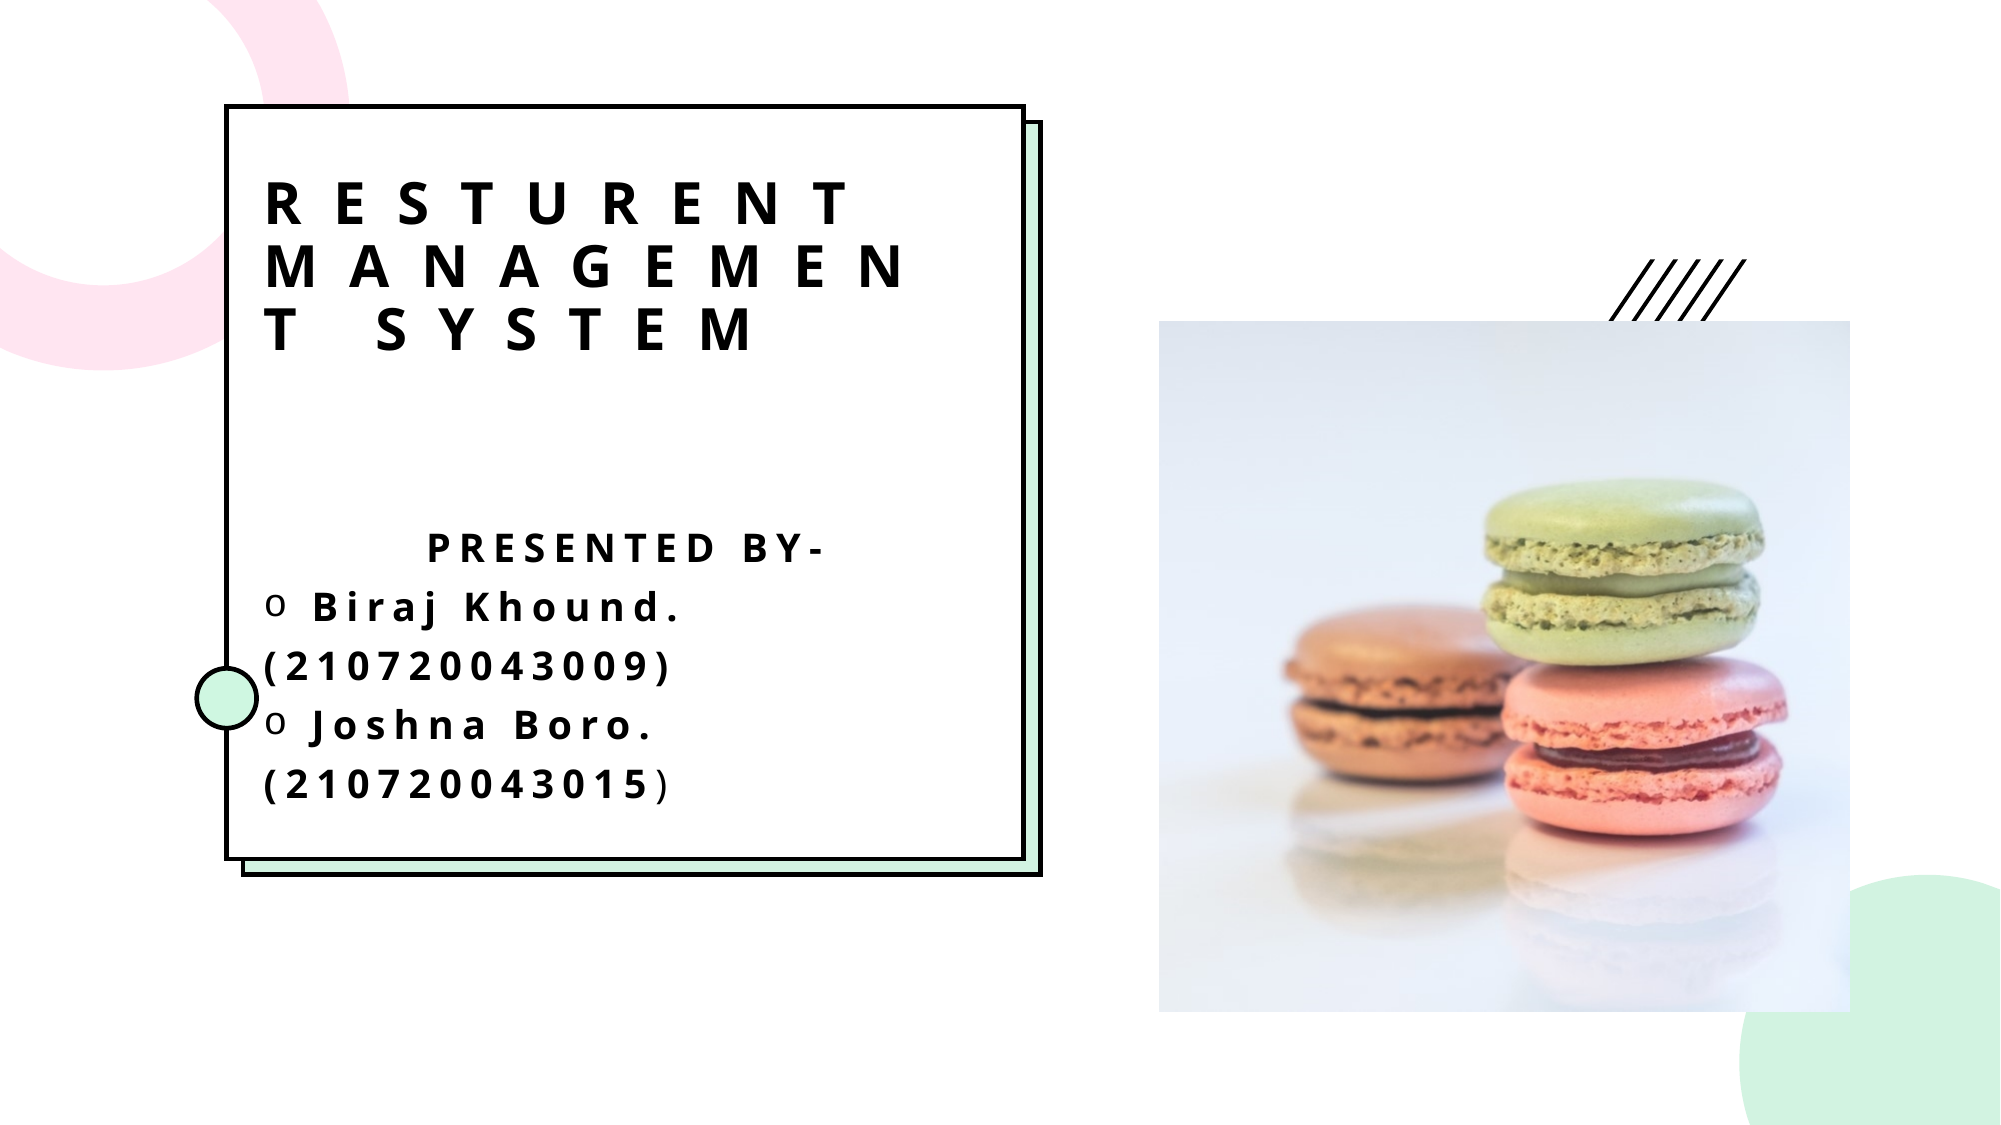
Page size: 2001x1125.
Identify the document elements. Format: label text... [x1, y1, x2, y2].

subtitle PRESENTED BY- Biraj Khound. (210720043009) Joshna Boro. (210720043015) [248, 521, 1000, 816]
title RESTURENT MANAGEMENT SYSTEM [248, 131, 1000, 405]
picture [1159, 321, 1850, 1012]
